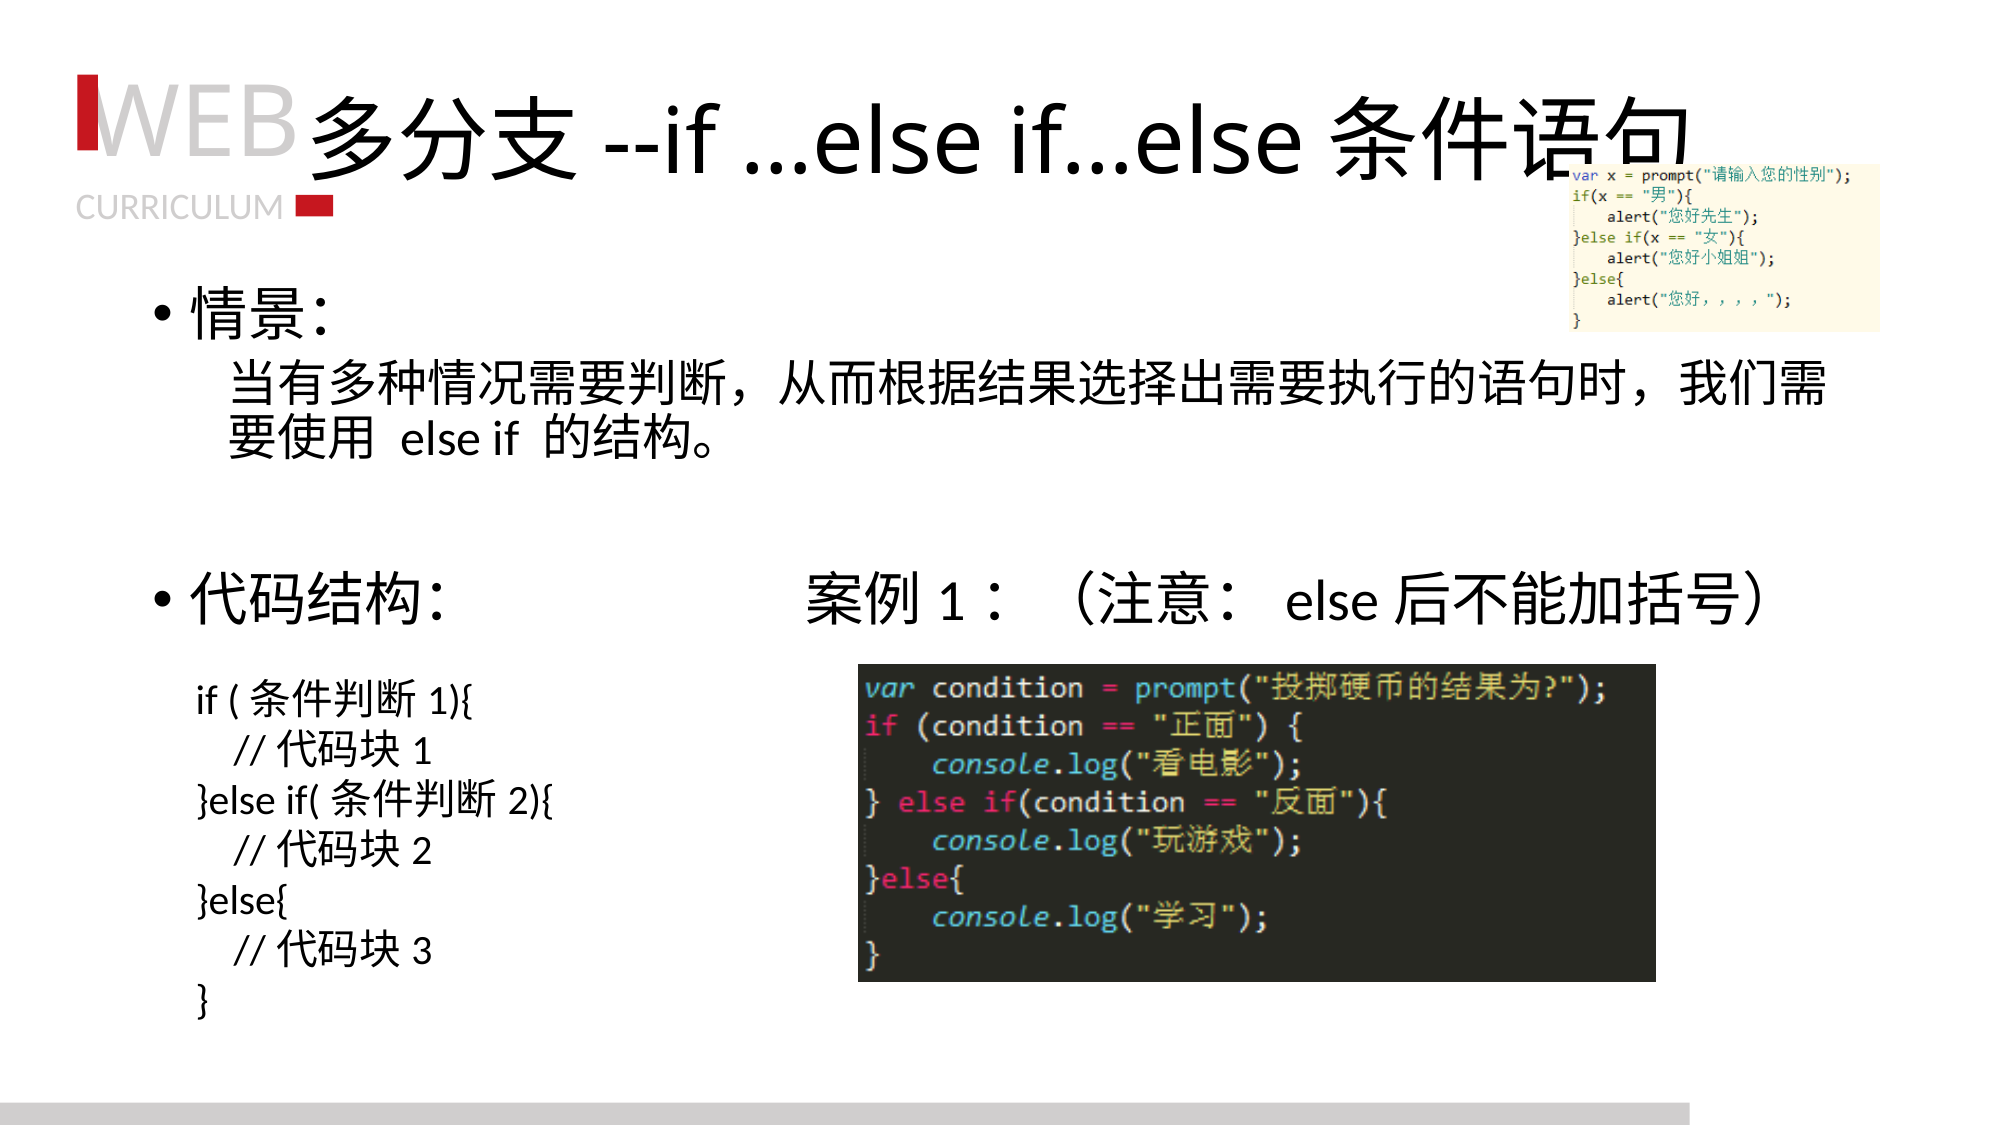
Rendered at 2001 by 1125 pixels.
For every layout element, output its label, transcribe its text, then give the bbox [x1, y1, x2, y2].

picture [858, 664, 1656, 982]
list 情景： 当有多种情况需要判断，从而根据结果选择出需要执行的语句时，我们需要使用 else if 的结构。 代码结构： 案例1：（注意：else后不能加括号） [137, 277, 1863, 992]
picture [1569, 164, 1880, 333]
text_box if (条件判断1){ //代码块1 }else if(条件判断2){ //代码块2 }else{ //代码块3 } [180, 665, 730, 1030]
title 多分支--if …else if…else条件语句 [137, 59, 1863, 228]
